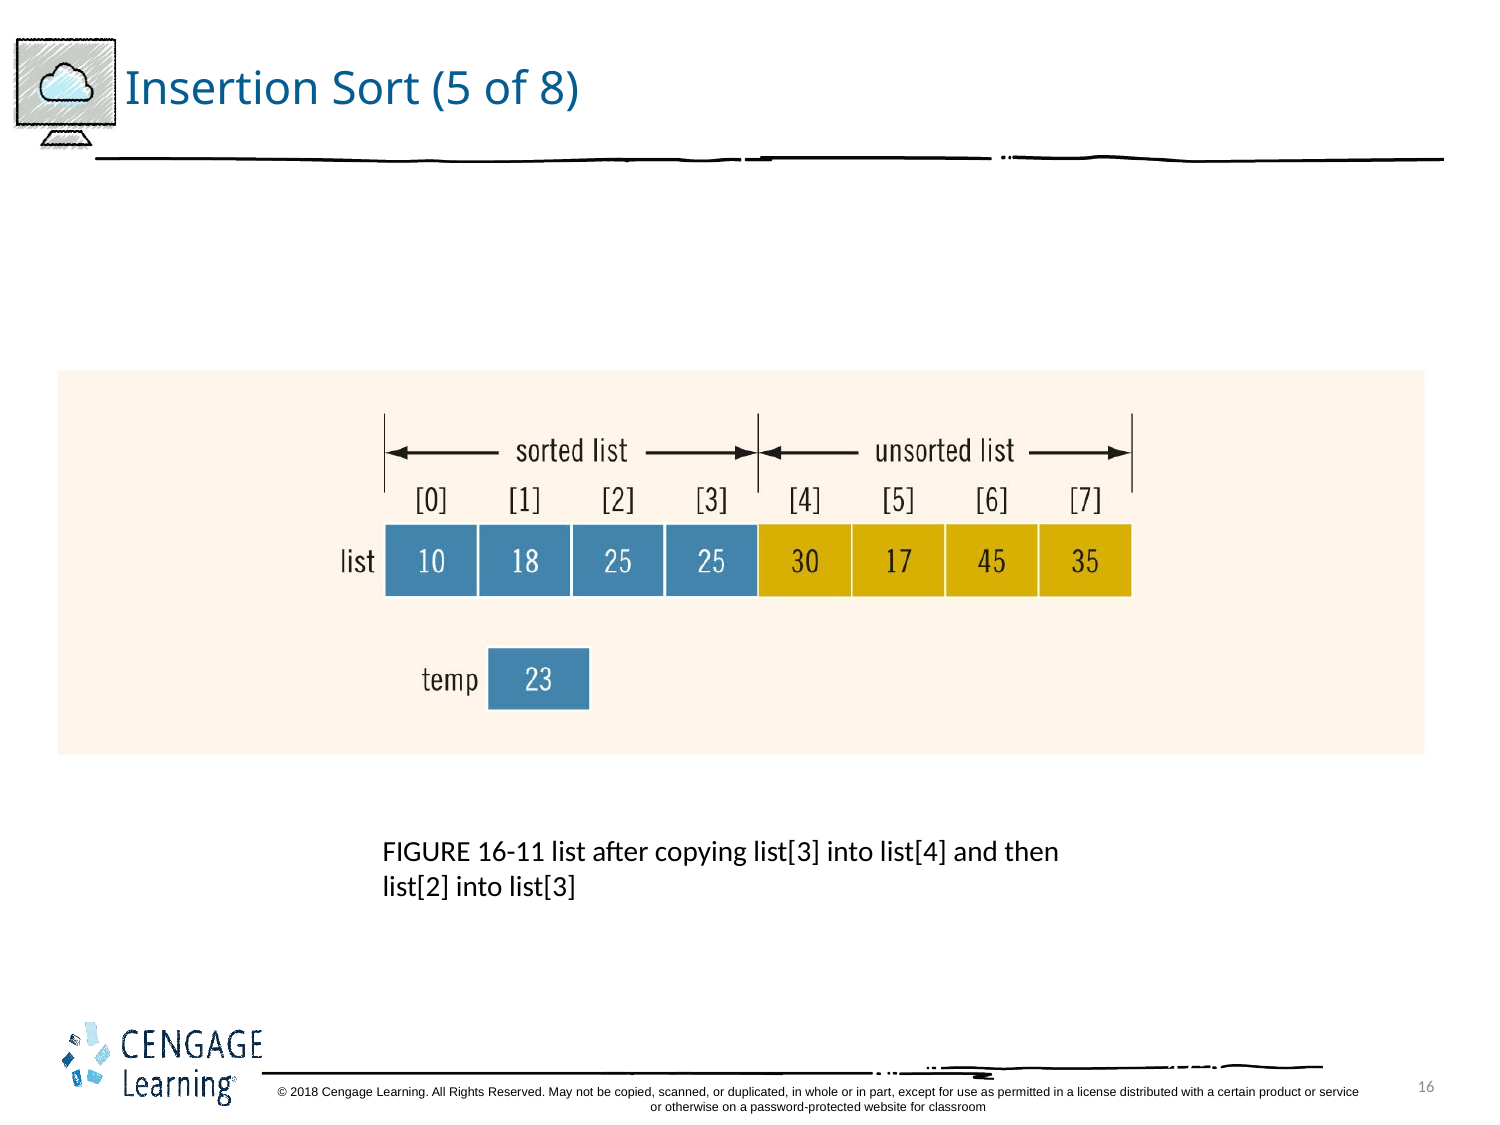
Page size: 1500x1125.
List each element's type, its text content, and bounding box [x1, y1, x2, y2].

picture [95, 155, 1444, 163]
text_box FIGURE 16-11 list after copying list[3] into list[4] and then list[2] into list[3] [367, 824, 1118, 910]
picture [62, 1022, 1149, 1106]
picture [12, 36, 117, 151]
slide_number 16 [1149, 1042, 1500, 1103]
footer © 2018 Cengage Learning. All Rights Reserved. May not be copied, scanned, or duplicated, in whole or in part, except for use as permitted in a license distributed with a certain product or service or otherwise on a password-protected website for classroom [261, 1079, 1375, 1120]
title Insertion Sort (5 of 8) [125, 66, 1442, 116]
picture [58, 366, 1428, 759]
